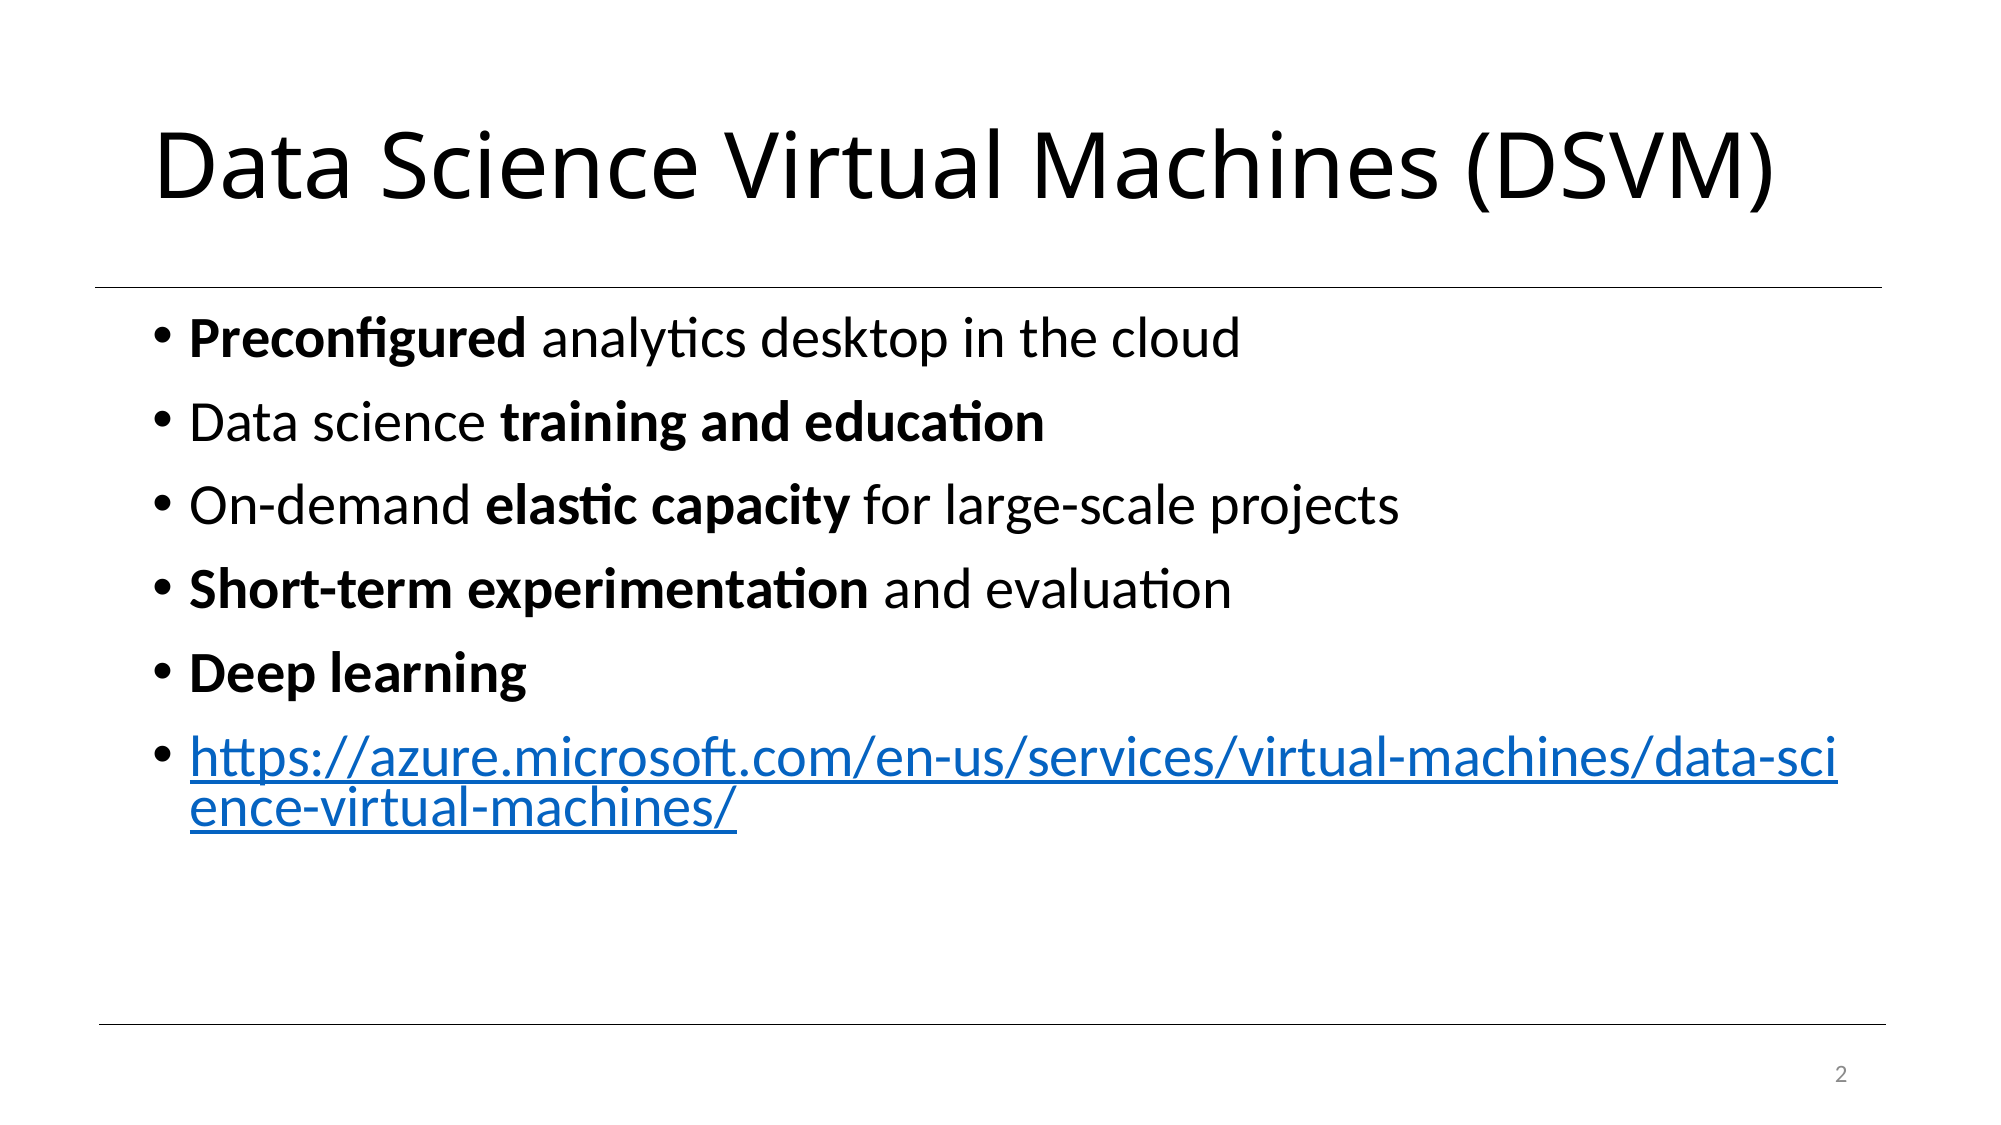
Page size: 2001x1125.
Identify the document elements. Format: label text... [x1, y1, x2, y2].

title Data Science Virtual Machines (DSVM) [137, 59, 1863, 278]
list Preconfigured analytics desktop in the cloud Data science training and education On-demand elastic capacity for large-scale projects Short-term experimentation and evaluation Deep learning https://azure.microsoft.com/en-us/services/virtual-machines/data-science-virtual-machines/ [137, 299, 1863, 1014]
slide_number 2 [1412, 1042, 1863, 1103]
